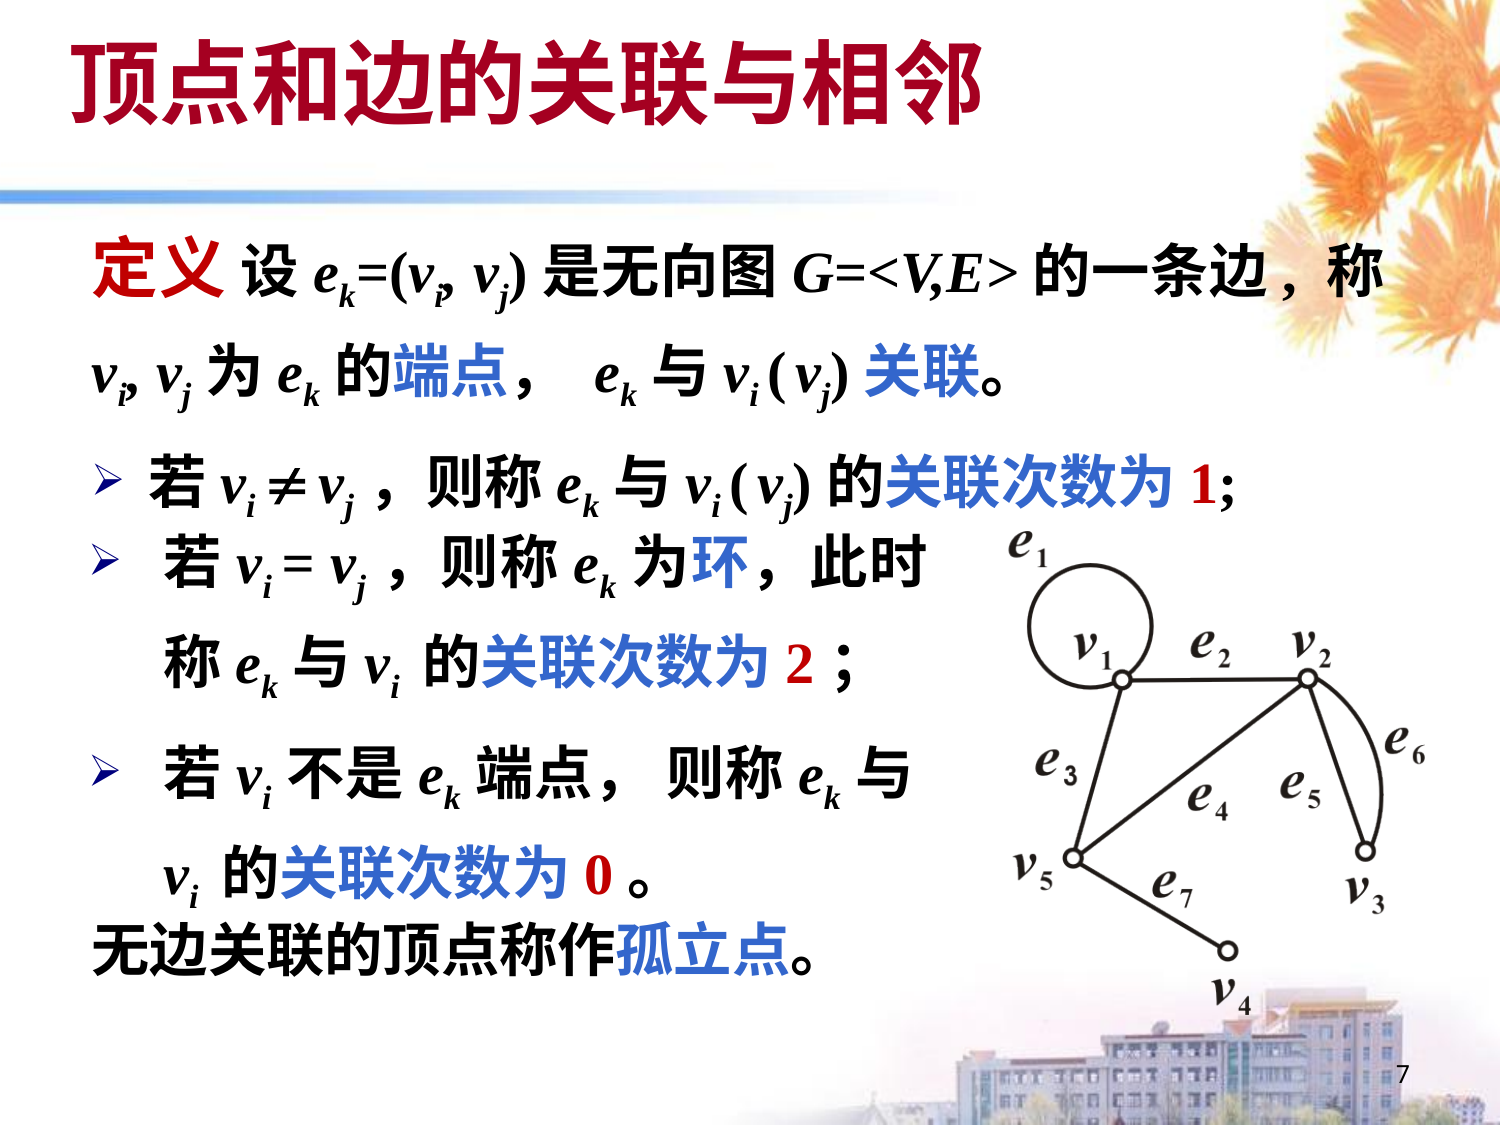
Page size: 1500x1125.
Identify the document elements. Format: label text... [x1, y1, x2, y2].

picture [0, 0, 1500, 1125]
text_box 若vi = vj，则称ek为环，此时称ek与vi 的关联次数为2； 若vi不是ek端点， 则称ek与vi 的关联次数为0。 [73, 498, 943, 870]
list 定义 设ek=(vi, vj)是无向图G=<V,E>的一条边, 称vi, vj为ek的端点， ek与vi ( vj)关联。 若vi  vj，则称ek与vi ( vj)的关联次数为1; [76, 196, 1414, 523]
slide_number 7 [1074, 1024, 1426, 1101]
title 顶点和边的关联与相邻 [53, 31, 1366, 132]
text_box 无边关联的顶点称作孤立点。 [76, 888, 937, 997]
